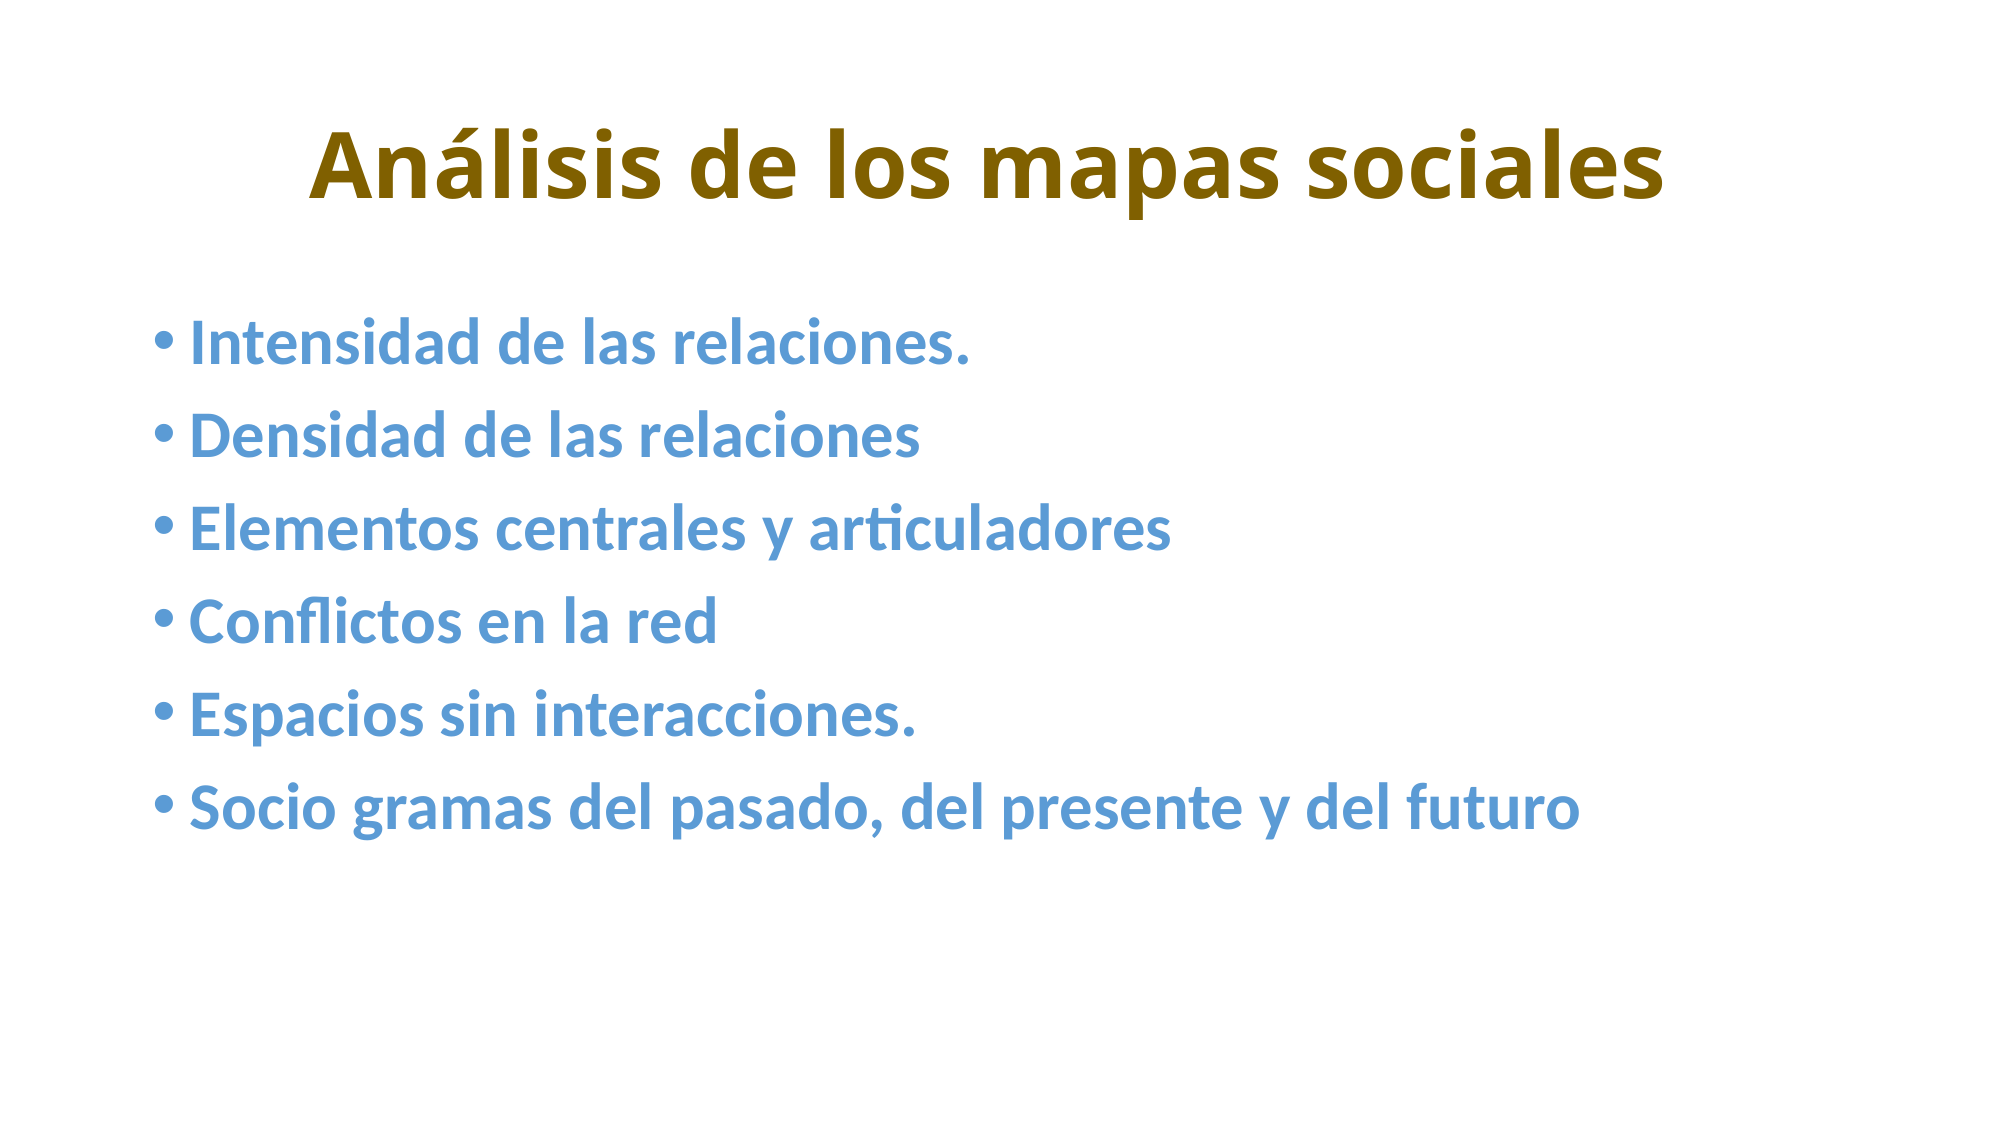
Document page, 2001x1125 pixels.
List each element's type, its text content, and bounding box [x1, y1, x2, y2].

title Análisis de los mapas sociales [137, 59, 1863, 278]
list Intensidad de las relaciones. Densidad de las relaciones Elementos centrales y articuladores Conflictos en la red Espacios sin interacciones. Socio gramas del pasado, del presente y del futuro [137, 299, 1863, 1014]
